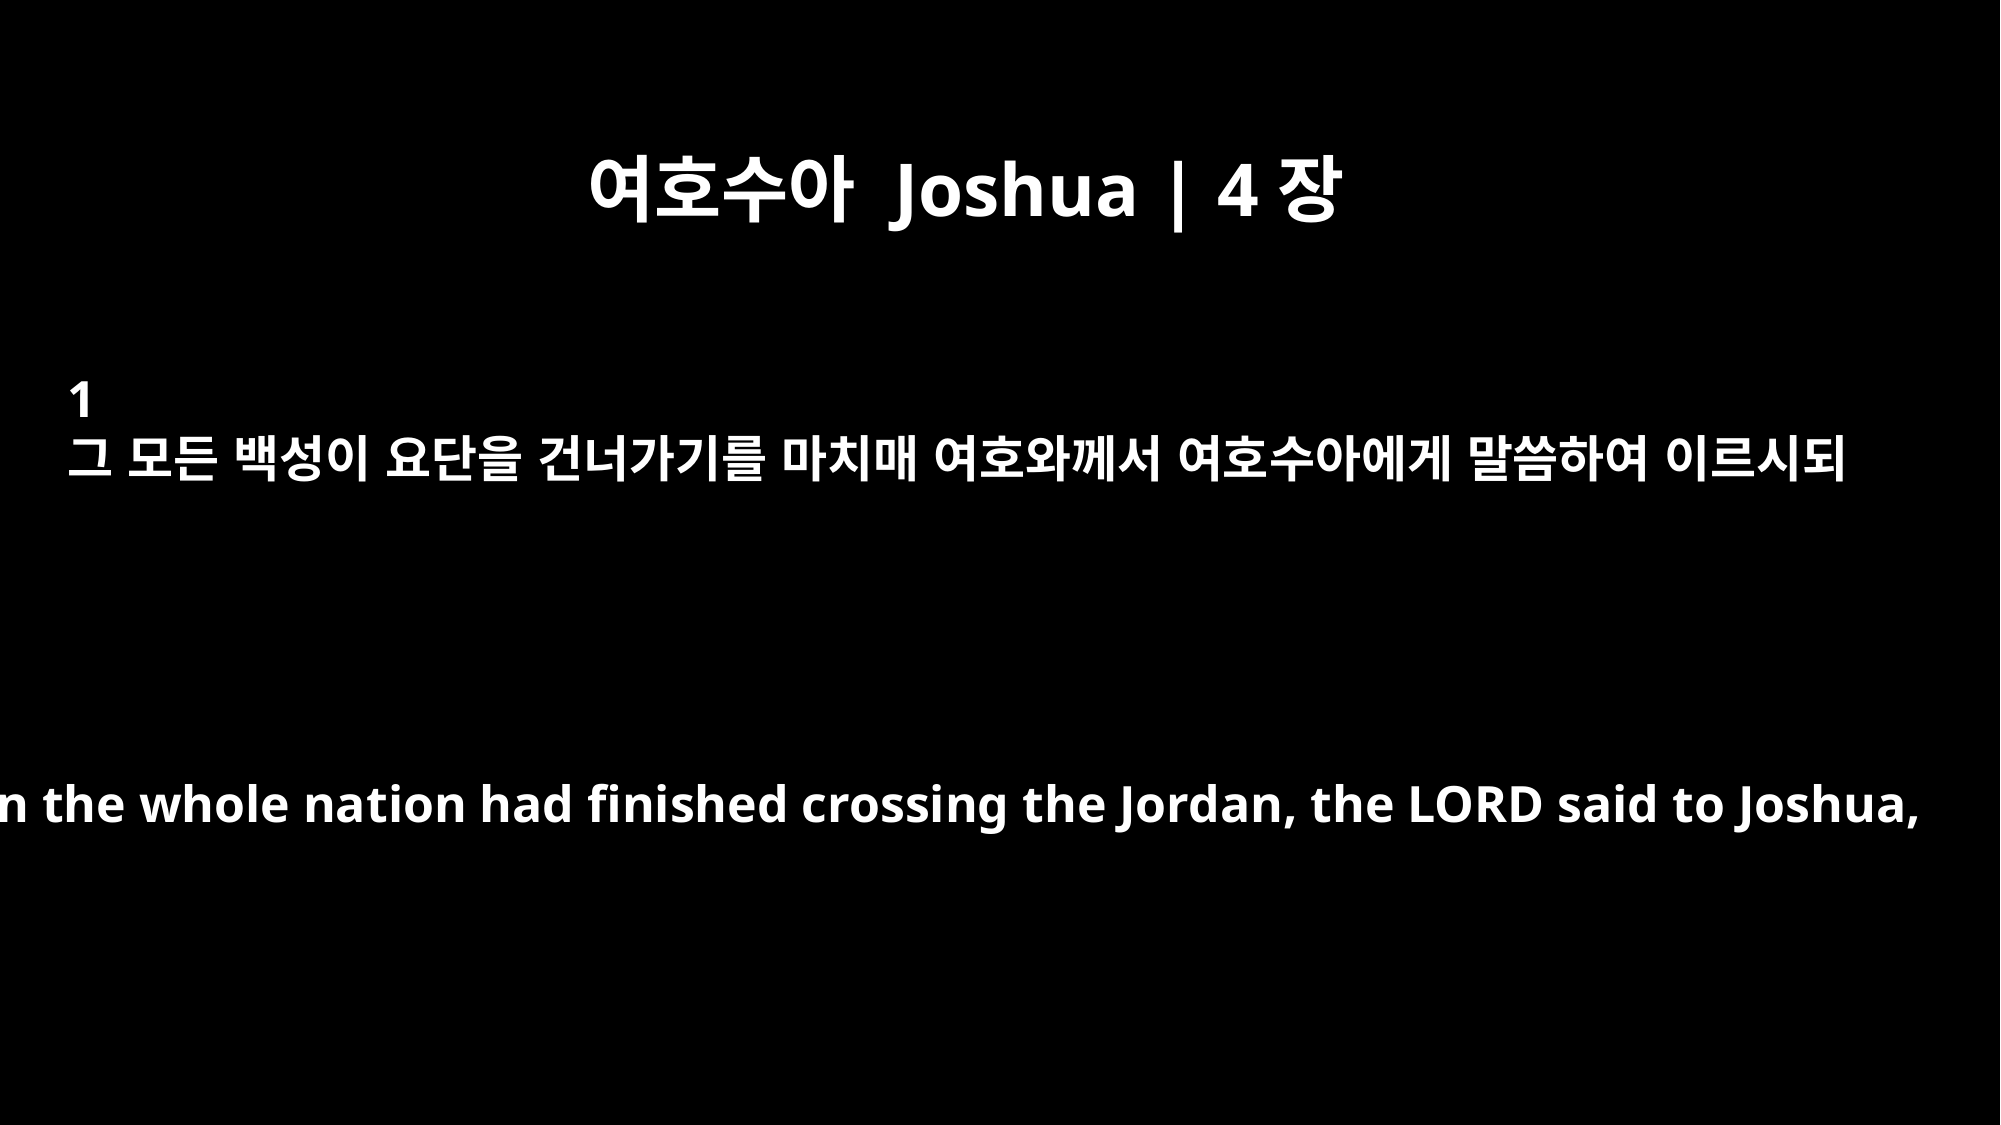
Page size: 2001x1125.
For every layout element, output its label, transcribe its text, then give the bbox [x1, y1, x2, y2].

text_box 여호수아 Joshua | 4장 [572, 136, 1360, 239]
text_box When the whole nation had finished crossing the Jordan, the LORD said to Joshua, [0, 764, 1937, 840]
text_box 1 그 모든 백성이 요단을 건너가기를 마치매 여호와께서 여호수아에게 말씀하여 이르시되 [52, 359, 1865, 495]
